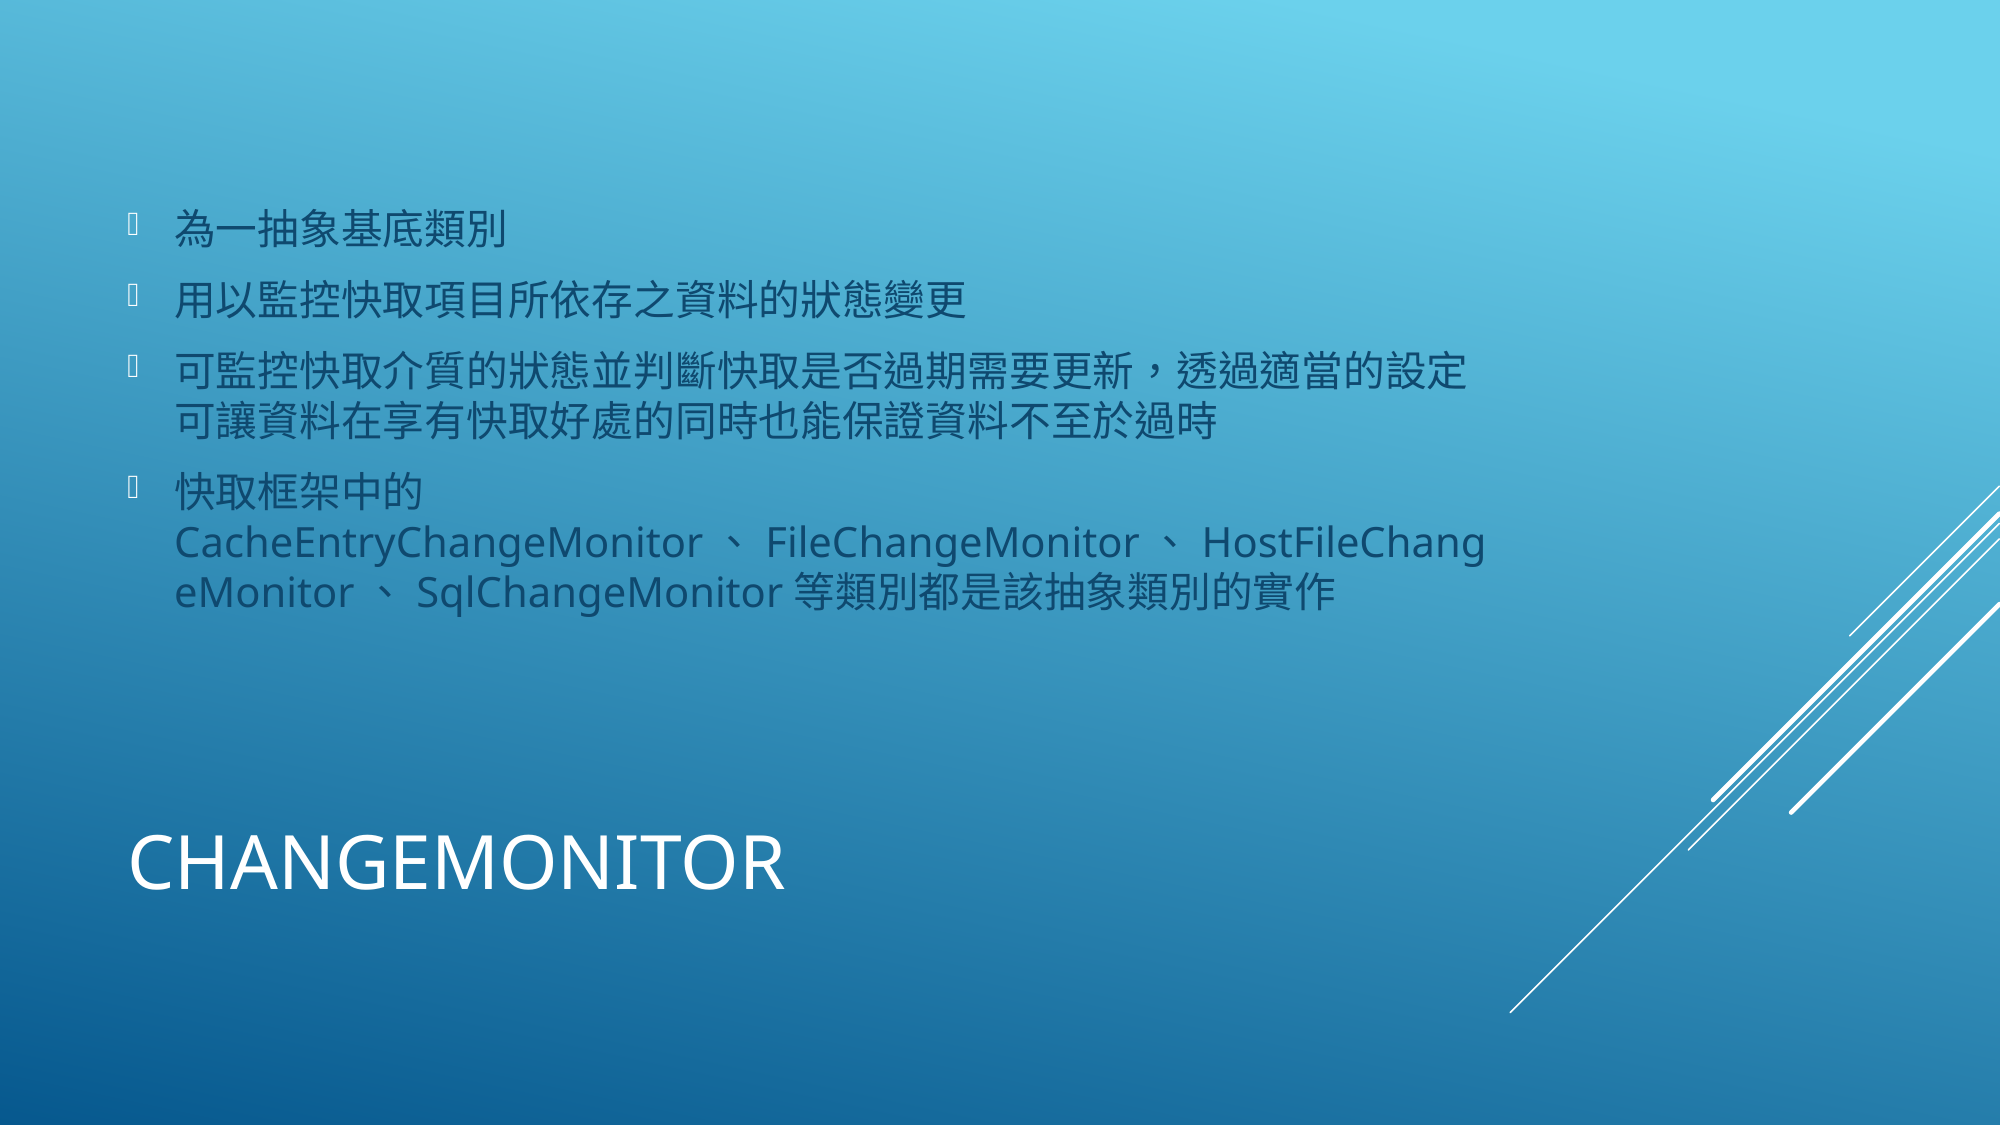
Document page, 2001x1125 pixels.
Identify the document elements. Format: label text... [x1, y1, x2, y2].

title ChangeMonitor [112, 736, 1513, 984]
list 為一抽象基底類別 用以監控快取項目所依存之資料的狀態變更 可監控快取介質的狀態並判斷快取是否過期需要更新，透過適當的設定可讓資料在享有快取好處的同時也能保證資料不至於過時 快取框架中的CacheEntryChangeMonitor、FileChangeMonitor、HostFileChangeMonitor、SqlChangeMonitor等類別都是該抽象類別的實作 [112, 112, 1513, 706]
